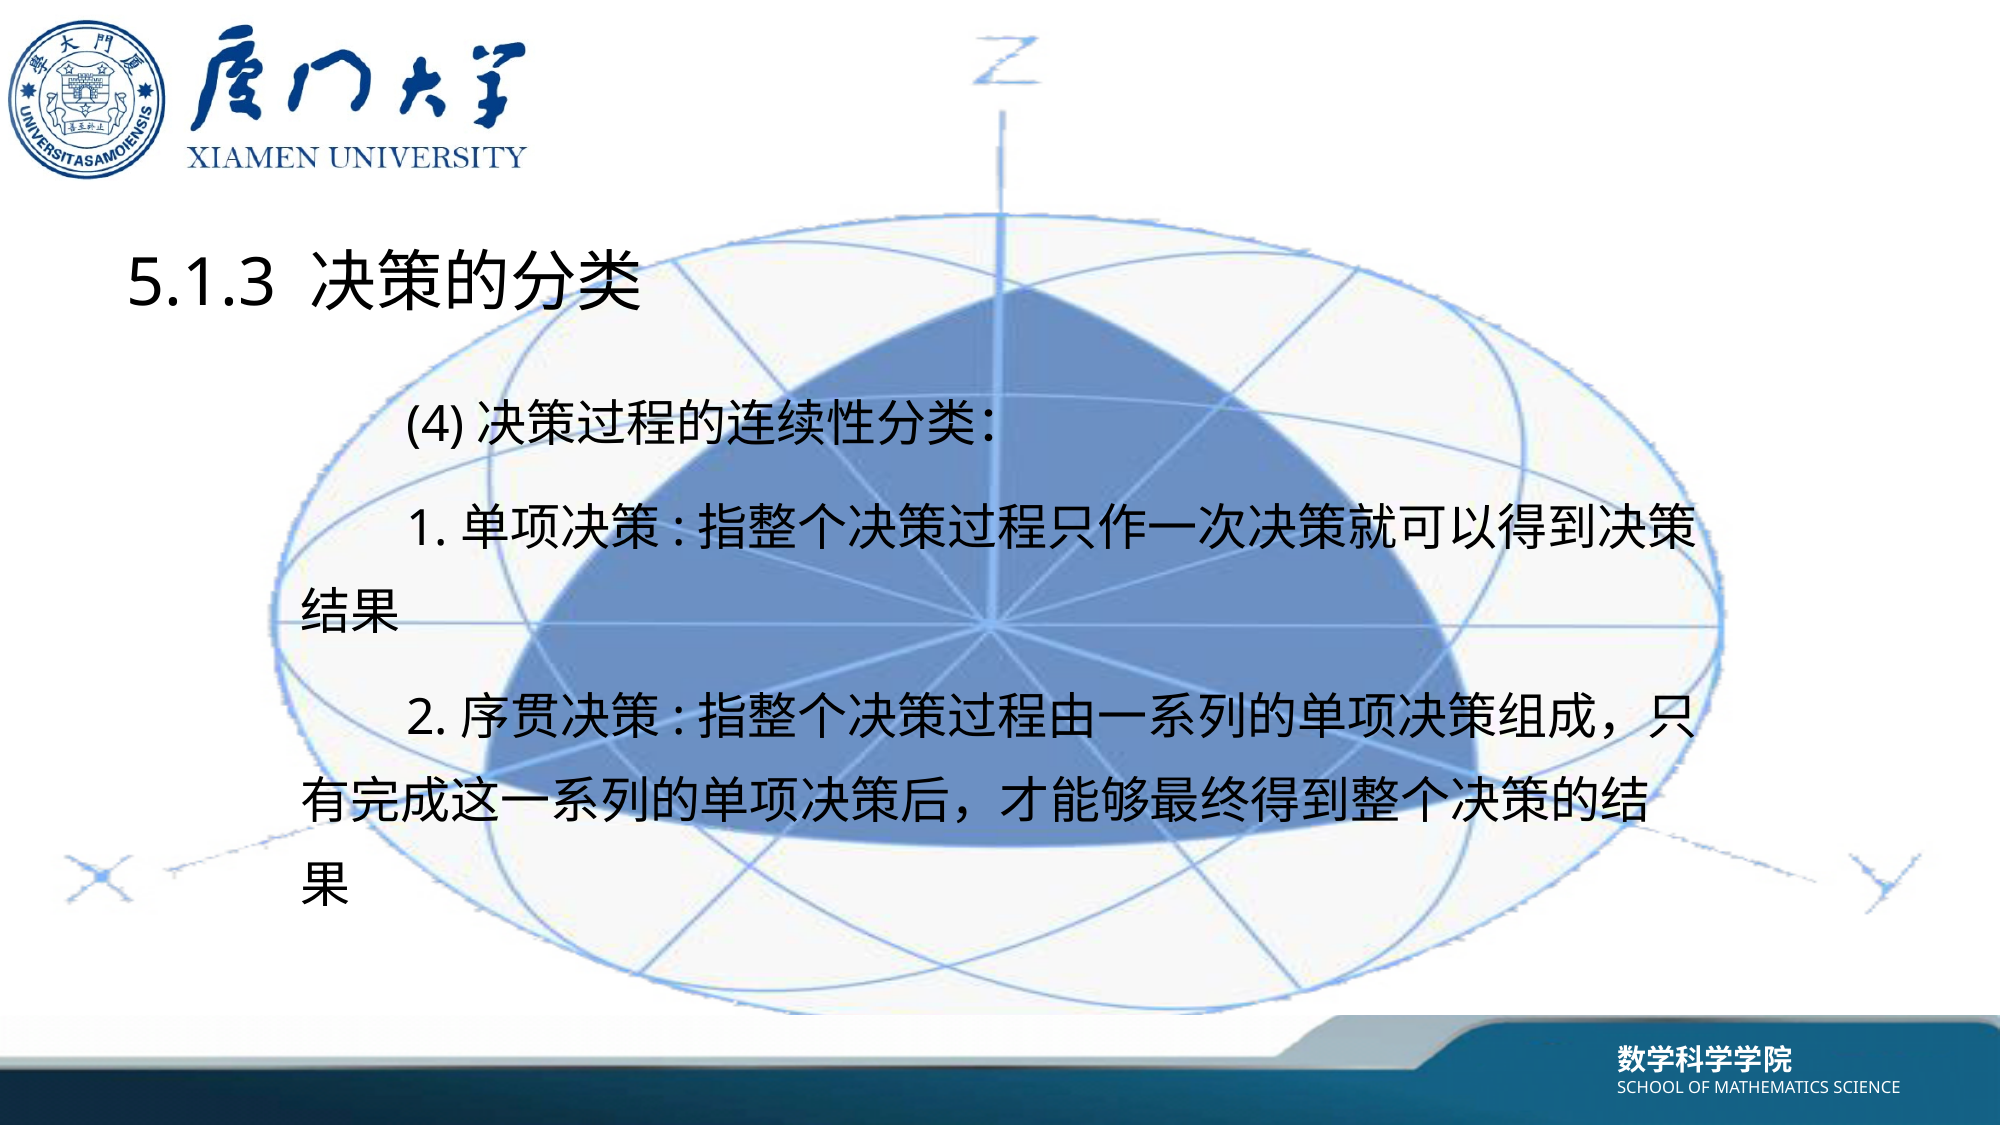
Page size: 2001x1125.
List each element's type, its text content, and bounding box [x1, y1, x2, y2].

text_box [0, 0, 2000, 1015]
picture [0, 0, 556, 188]
picture [0, 1015, 2000, 1125]
subtitle (4)决策过程的连续性分类： 1.单项决策:指整个决策过程只作一次决策就可以得到决策结果 2.序贯决策:指整个决策过程由一系列的单项决策组成，只有完成这一系列的单项决策后，才能够最终得到整个决策的结果 [285, 359, 1715, 977]
title 5.1.3 决策的分类 [111, 219, 1134, 328]
